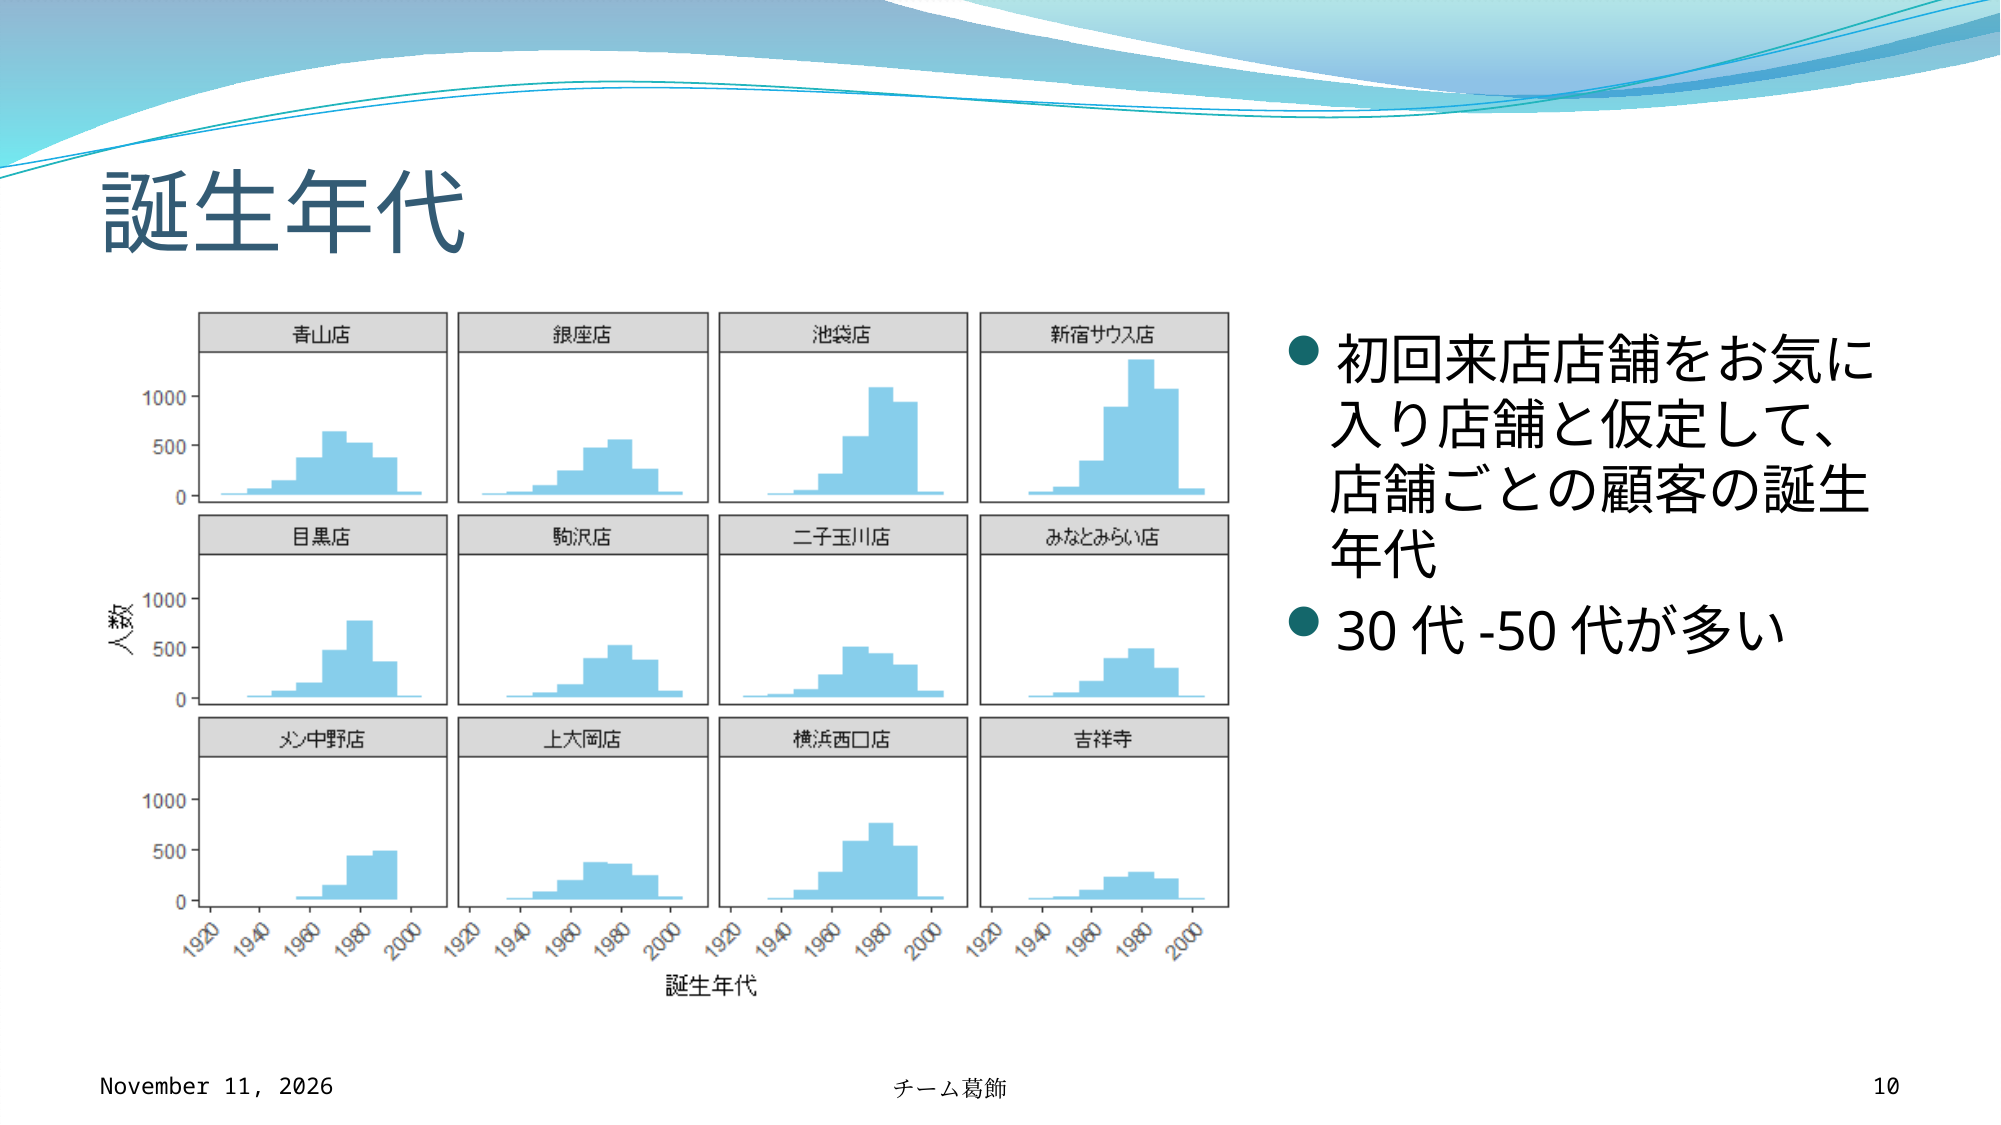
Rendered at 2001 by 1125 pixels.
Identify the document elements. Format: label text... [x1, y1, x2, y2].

footer チーム葛飾 [583, 1042, 1317, 1103]
slide_number 10 [1733, 1042, 1900, 1103]
text_box 初回来店店舗をお気に入り店舗と仮定して、店舗ごとの顧客の誕生年代 30代-50代が多い [1269, 317, 1900, 1030]
picture [99, 301, 1241, 1006]
title 誕生年代 [99, 76, 1900, 265]
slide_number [99, 1042, 567, 1103]
